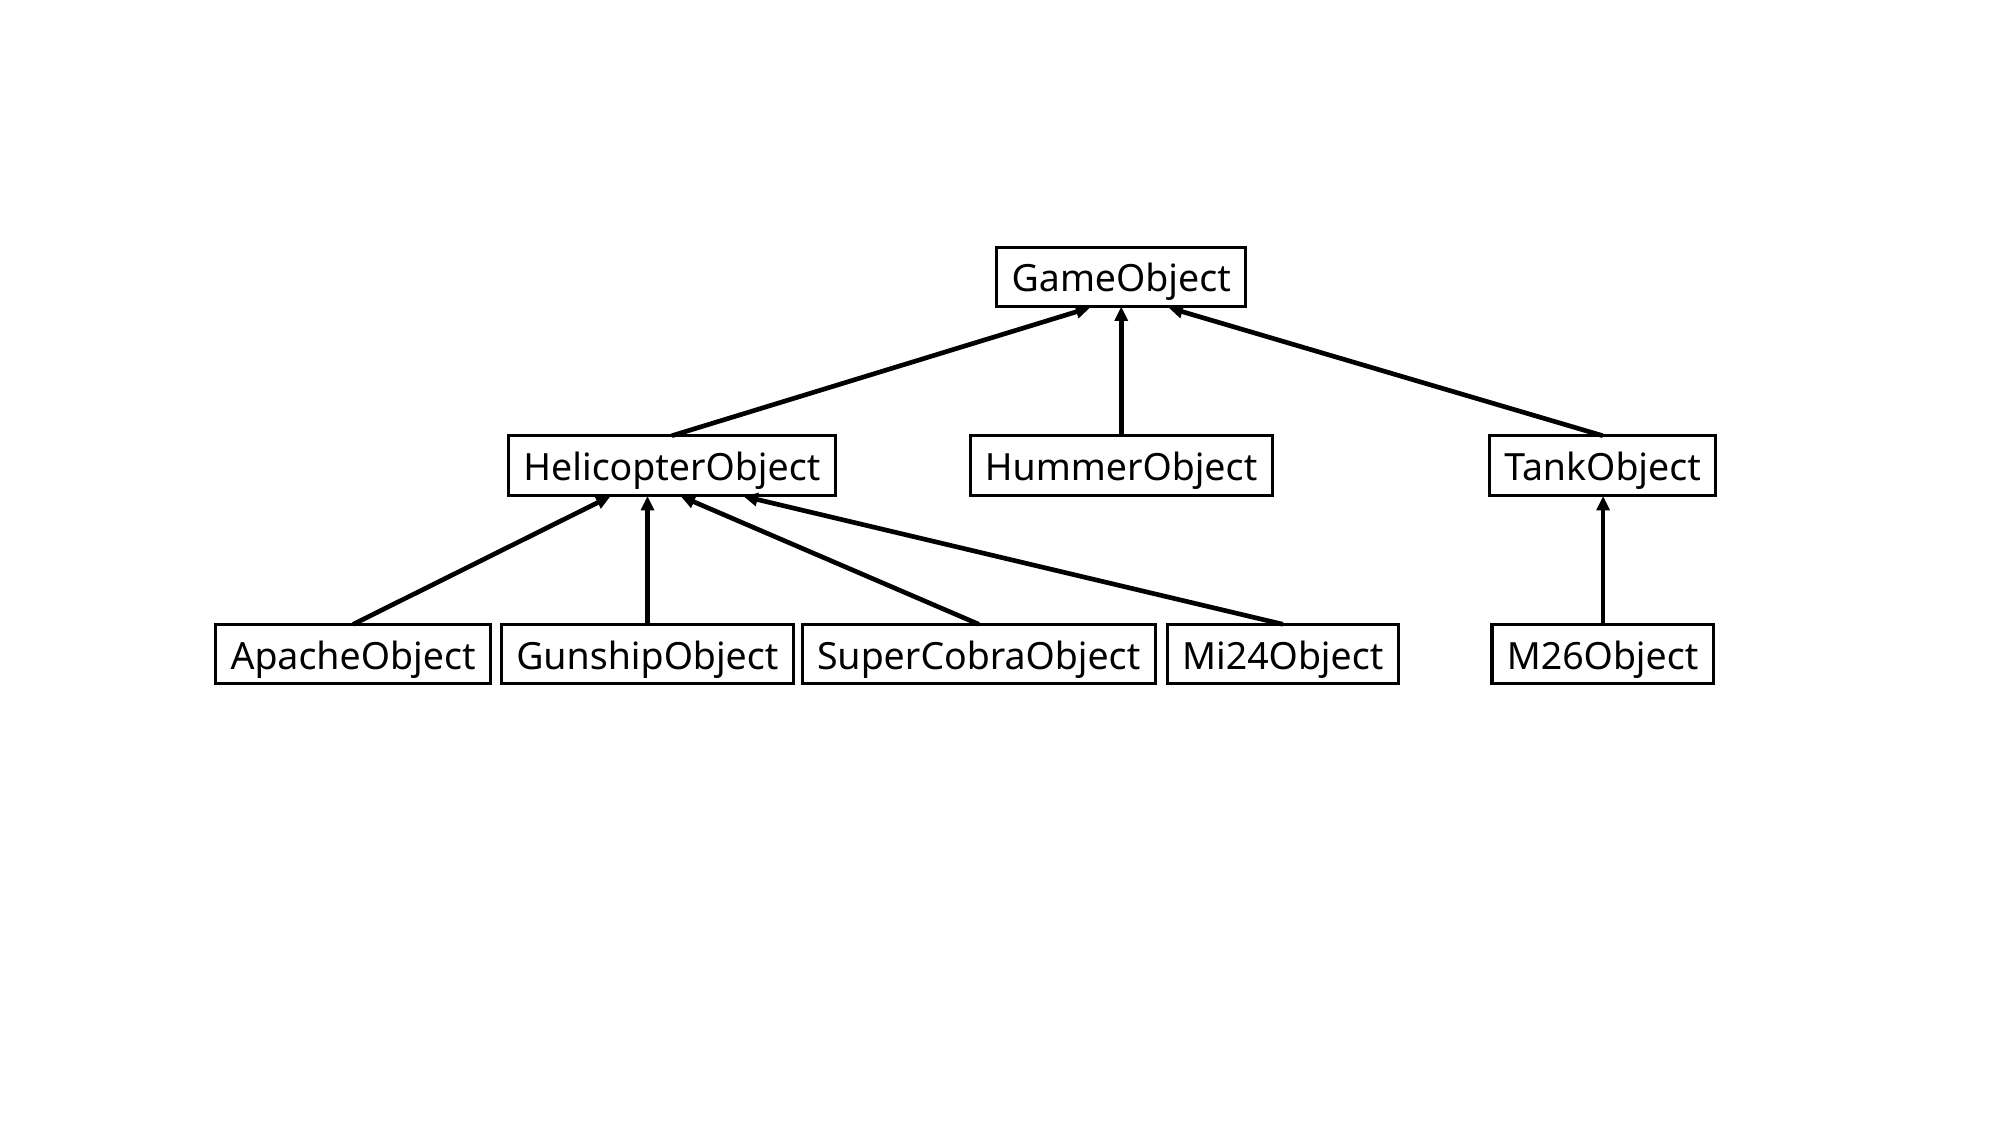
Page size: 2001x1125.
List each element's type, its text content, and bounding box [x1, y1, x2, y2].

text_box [671, 307, 1091, 437]
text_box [680, 495, 743, 625]
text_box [1168, 307, 1604, 437]
text_box GunshipObject [500, 623, 795, 685]
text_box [352, 495, 611, 625]
text_box GameObject [995, 246, 1247, 308]
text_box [743, 495, 1284, 625]
text_box SuperCobraObject [801, 625, 1157, 685]
text_box Mi24Object [1166, 623, 1400, 685]
text_box HummerObject [969, 434, 1274, 495]
text_box ApacheObject [214, 623, 492, 685]
text_box TankObject [1488, 434, 1717, 497]
text_box HelicopterObject [507, 434, 837, 497]
text_box M26Object [1490, 623, 1715, 685]
